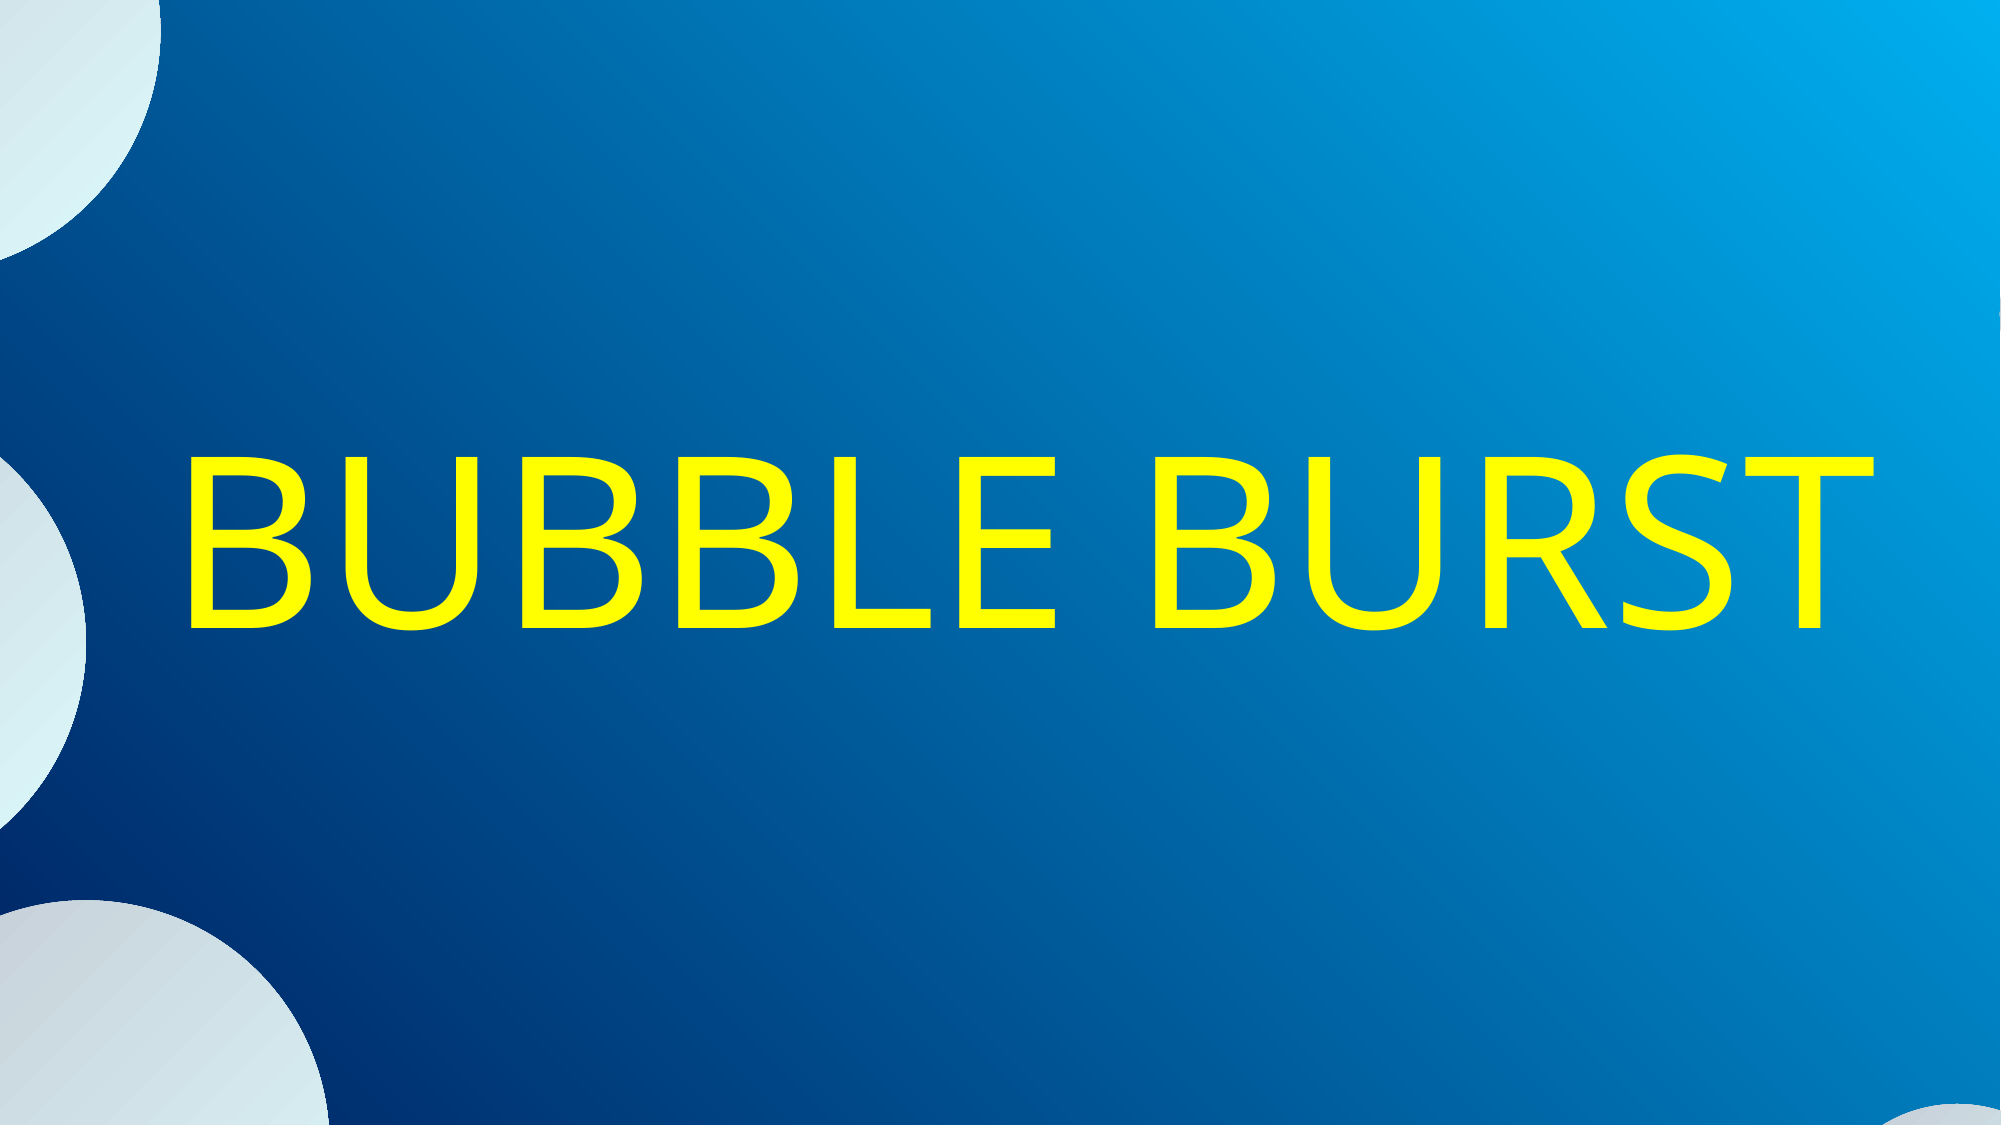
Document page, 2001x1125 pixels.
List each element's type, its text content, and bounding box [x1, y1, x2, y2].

text_box BUBBLE BURST [0, 381, 2000, 684]
text_box [0, 898, 331, 1125]
text_box [0, 455, 88, 831]
text_box [0, 0, 162, 262]
text_box [1879, 1102, 2000, 1125]
